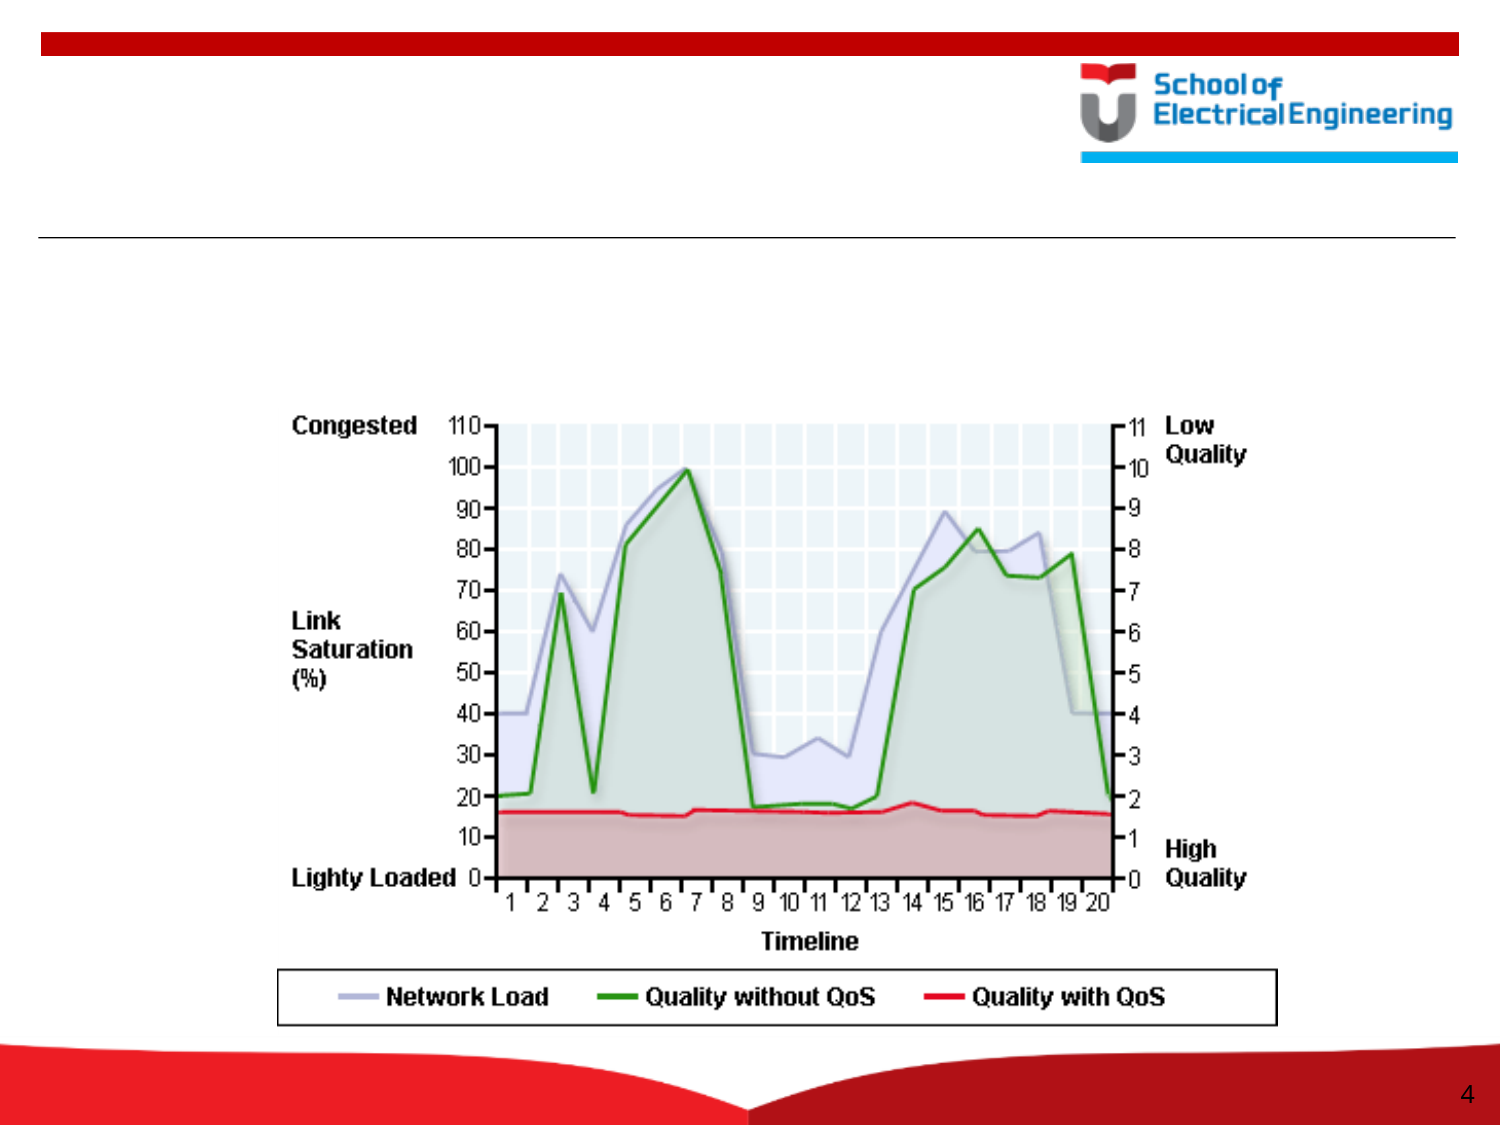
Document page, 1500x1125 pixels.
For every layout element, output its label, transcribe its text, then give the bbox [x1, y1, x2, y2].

picture [0, 408, 1500, 1125]
slide_number 4 [1139, 1065, 1490, 1125]
picture [1073, 63, 1458, 163]
